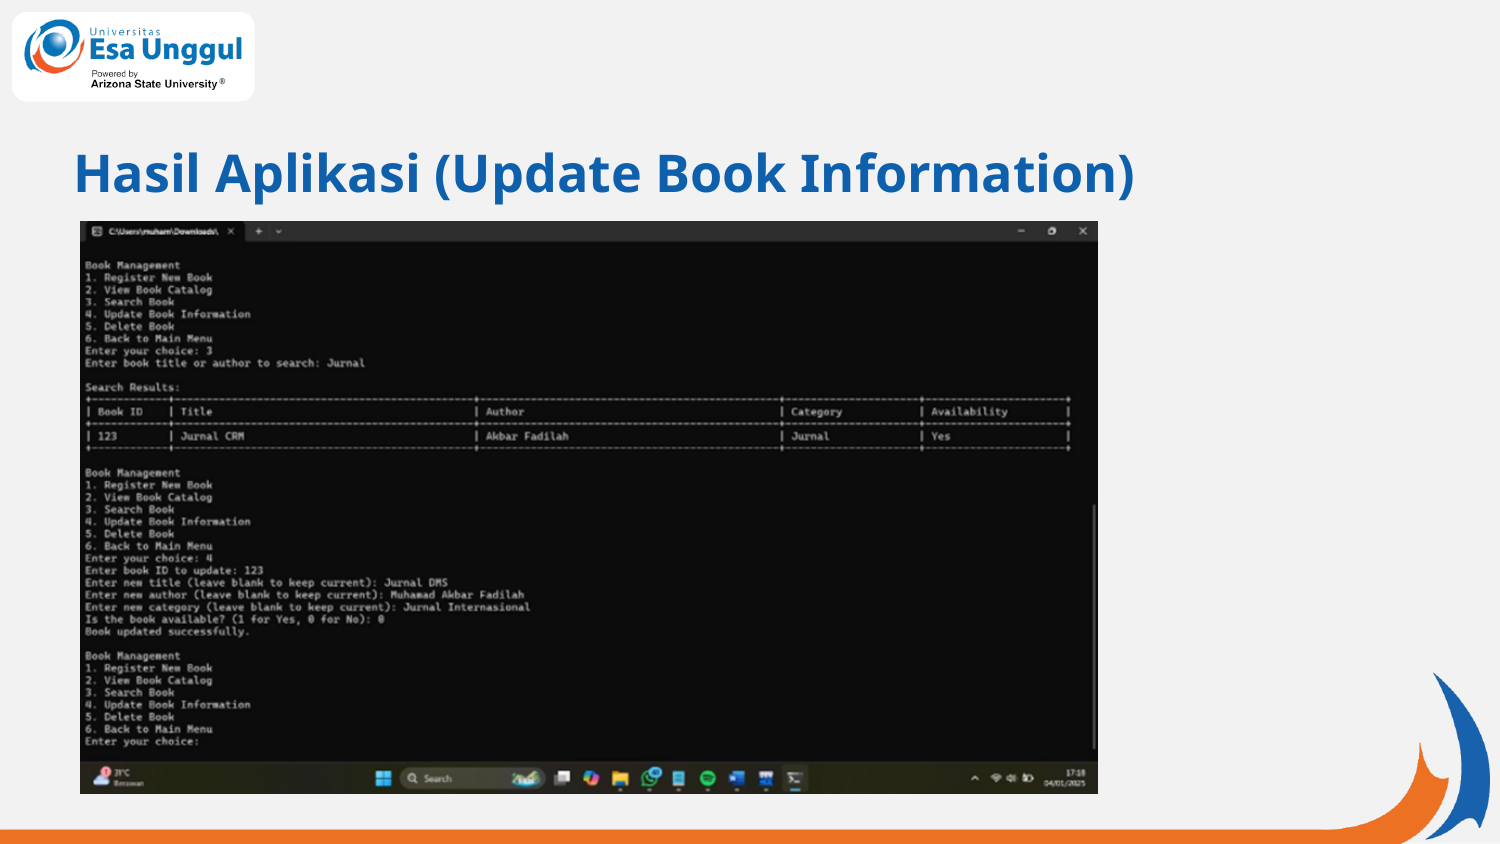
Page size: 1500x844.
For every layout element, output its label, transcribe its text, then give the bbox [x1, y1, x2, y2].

picture [0, 220, 1490, 844]
title Hasil Aplikasi (Update Book Information) [61, 130, 1417, 222]
picture [18, 11, 249, 98]
